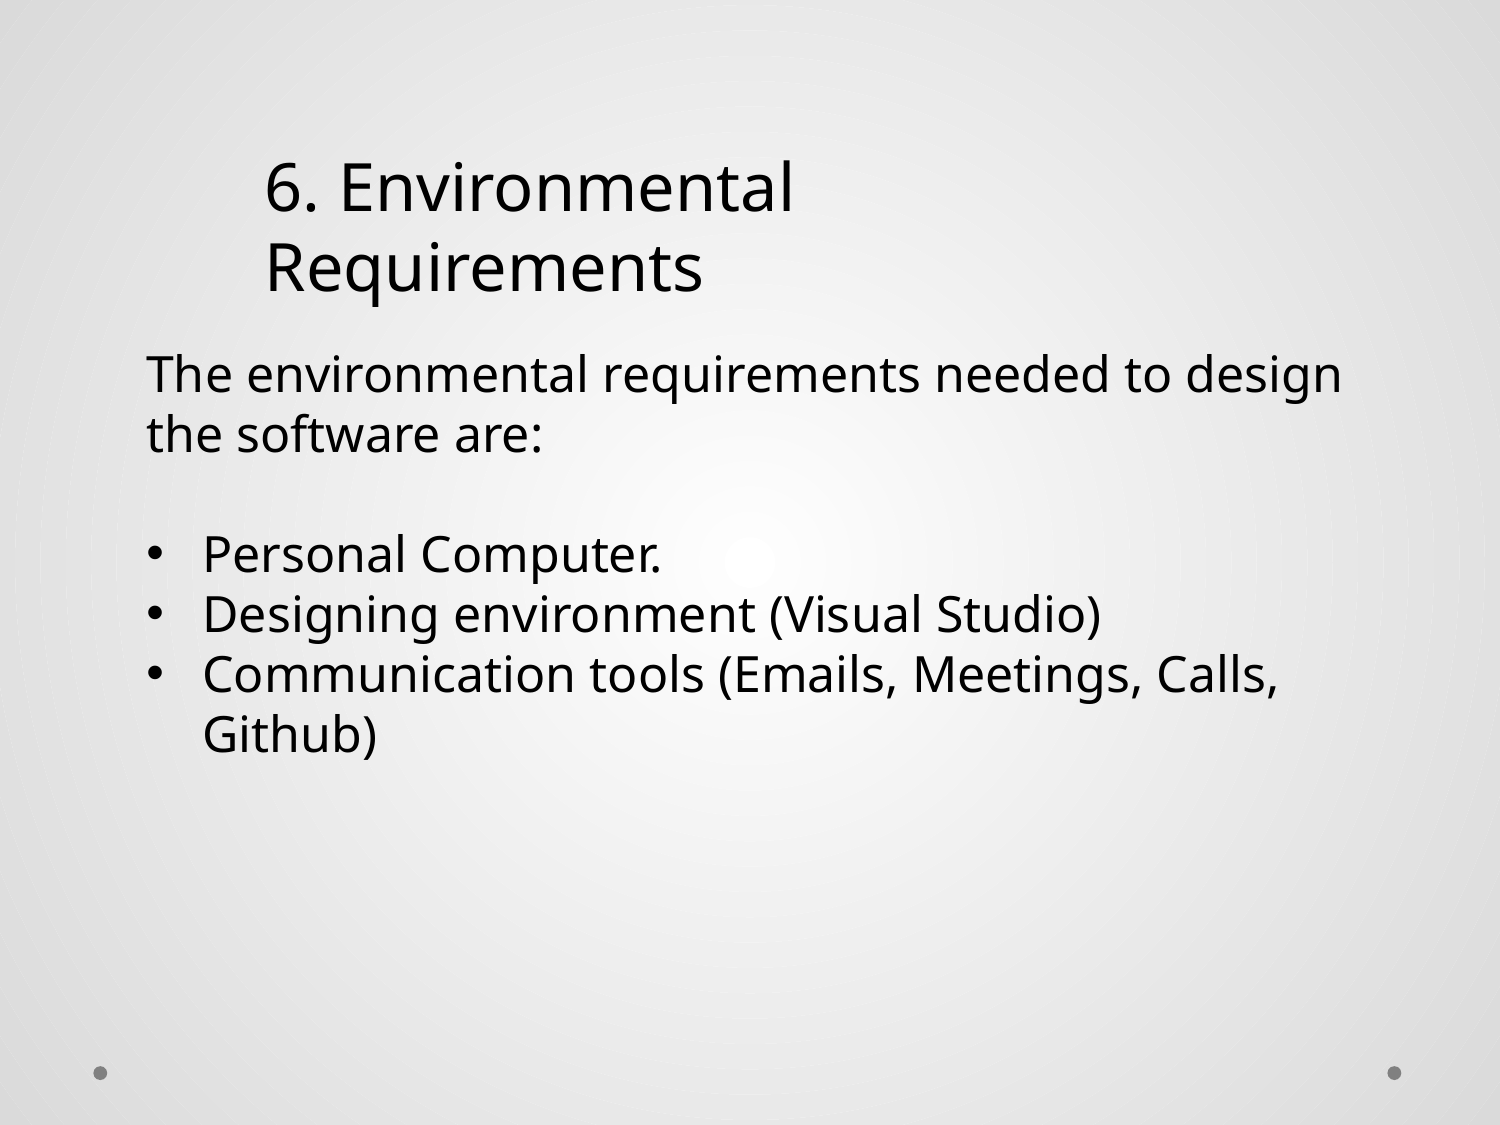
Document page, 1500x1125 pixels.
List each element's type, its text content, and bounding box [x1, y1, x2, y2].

text_box 6. Environmental Requirements [249, 137, 1250, 313]
text_box The environmental requirements needed to design the software are: Personal Computer. Designing environment (Visual Studio) Communication tools (Emails, Meetings, Calls, Github) [131, 334, 1369, 830]
